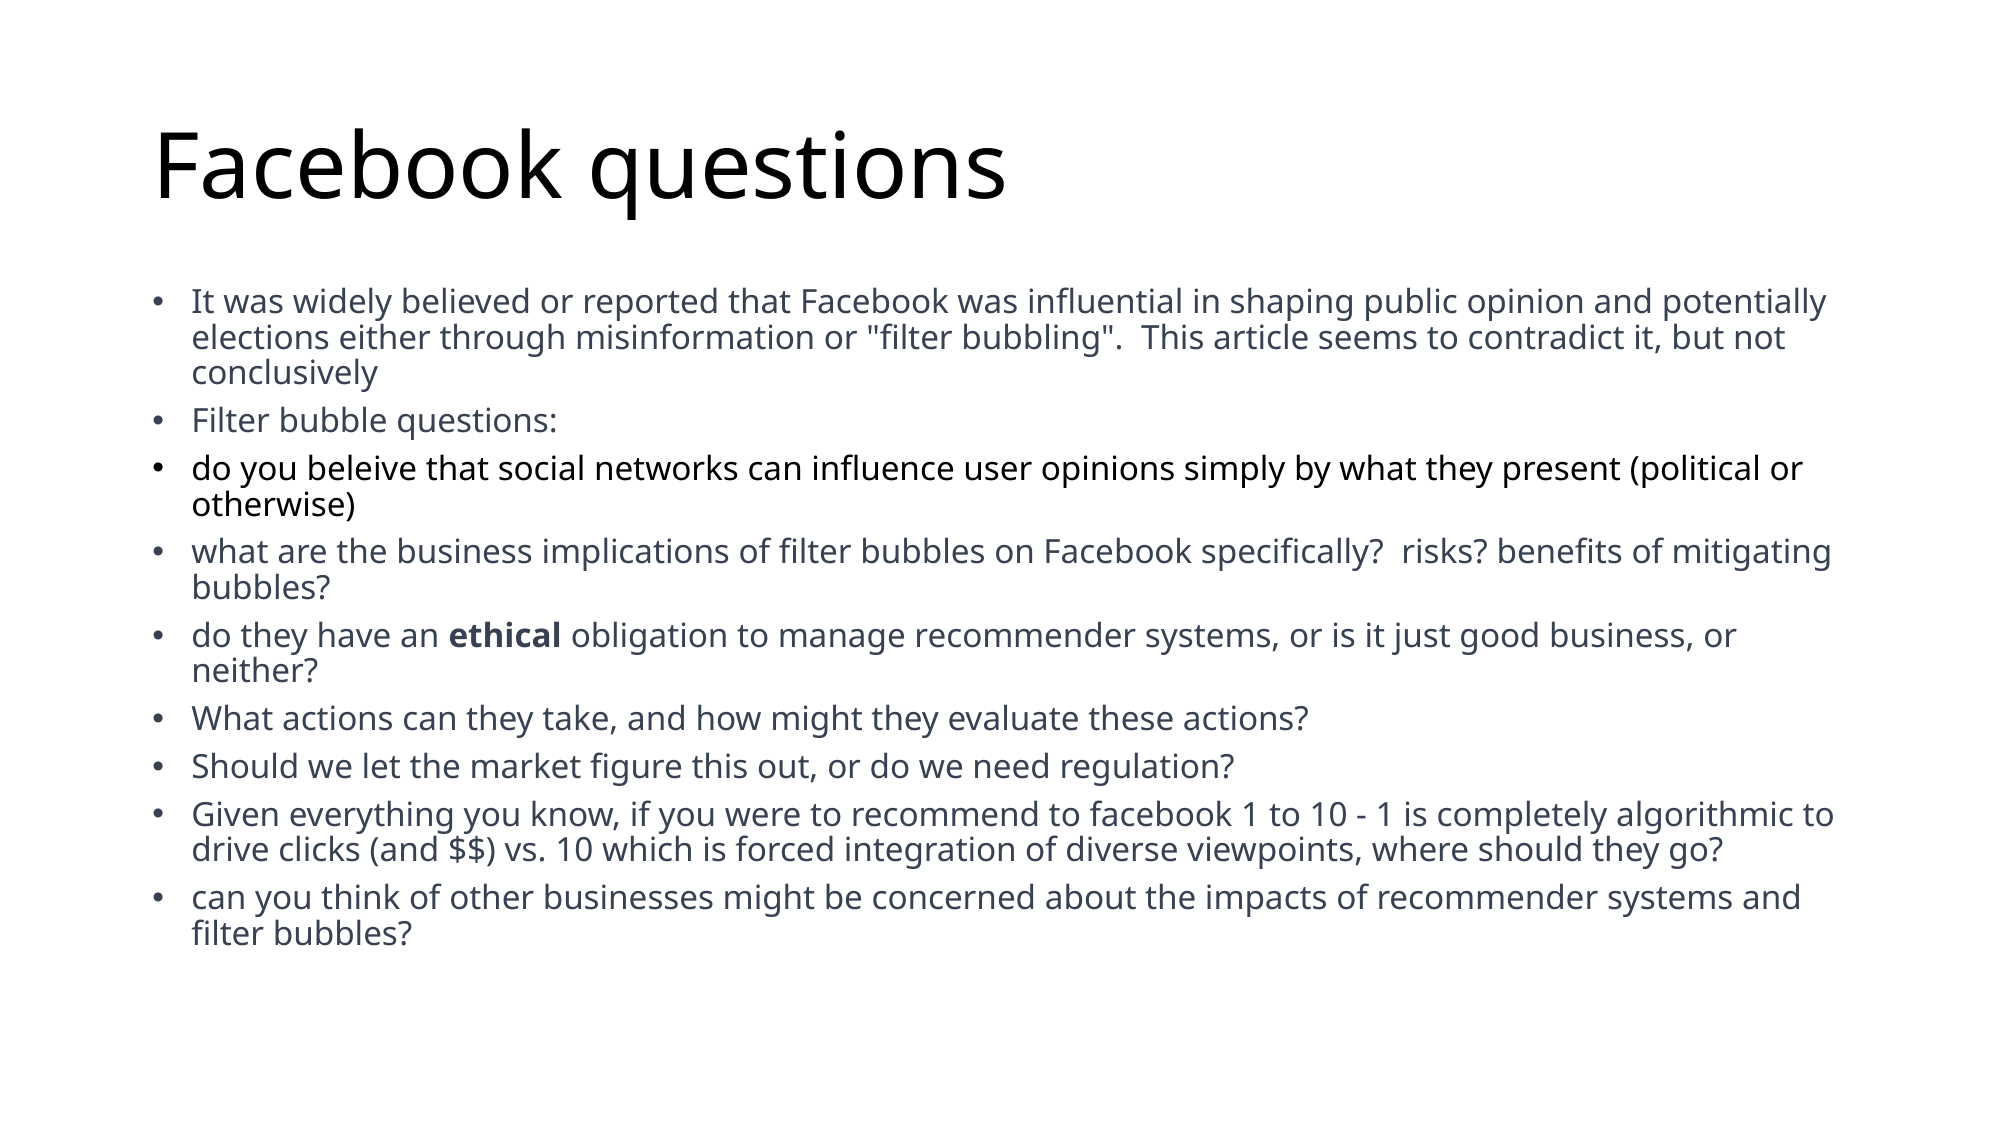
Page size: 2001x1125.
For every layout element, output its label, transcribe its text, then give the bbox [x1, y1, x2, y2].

title Facebook questions [137, 59, 1863, 277]
list It was widely believed or reported that Facebook was influential in shaping public opinion and potentially elections either through misinformation or "filter bubbling". This article seems to contradict it, but not conclusively Filter bubble questions: do you beleive that social networks can influence user opinions simply by what they present (political or otherwise) what are the business implications of filter bubbles on Facebook specifically? risks? benefits of mitigating bubbles? do they have an ethical obligation to manage recommender systems, or is it just good business, or neither? What actions can they take, and how might they evaluate these actions? Should we let the market figure this out, or do we need regulation? Given everything you know, if you were to recommend to facebook 1 to 10 - 1 is completely algorithmic to drive clicks (and $$) vs. 10 which is forced integration of diverse viewpoints, where should they go? can you think of other businesses might be concerned about the impacts of recommender systems and filter bubbles? [137, 277, 1883, 971]
